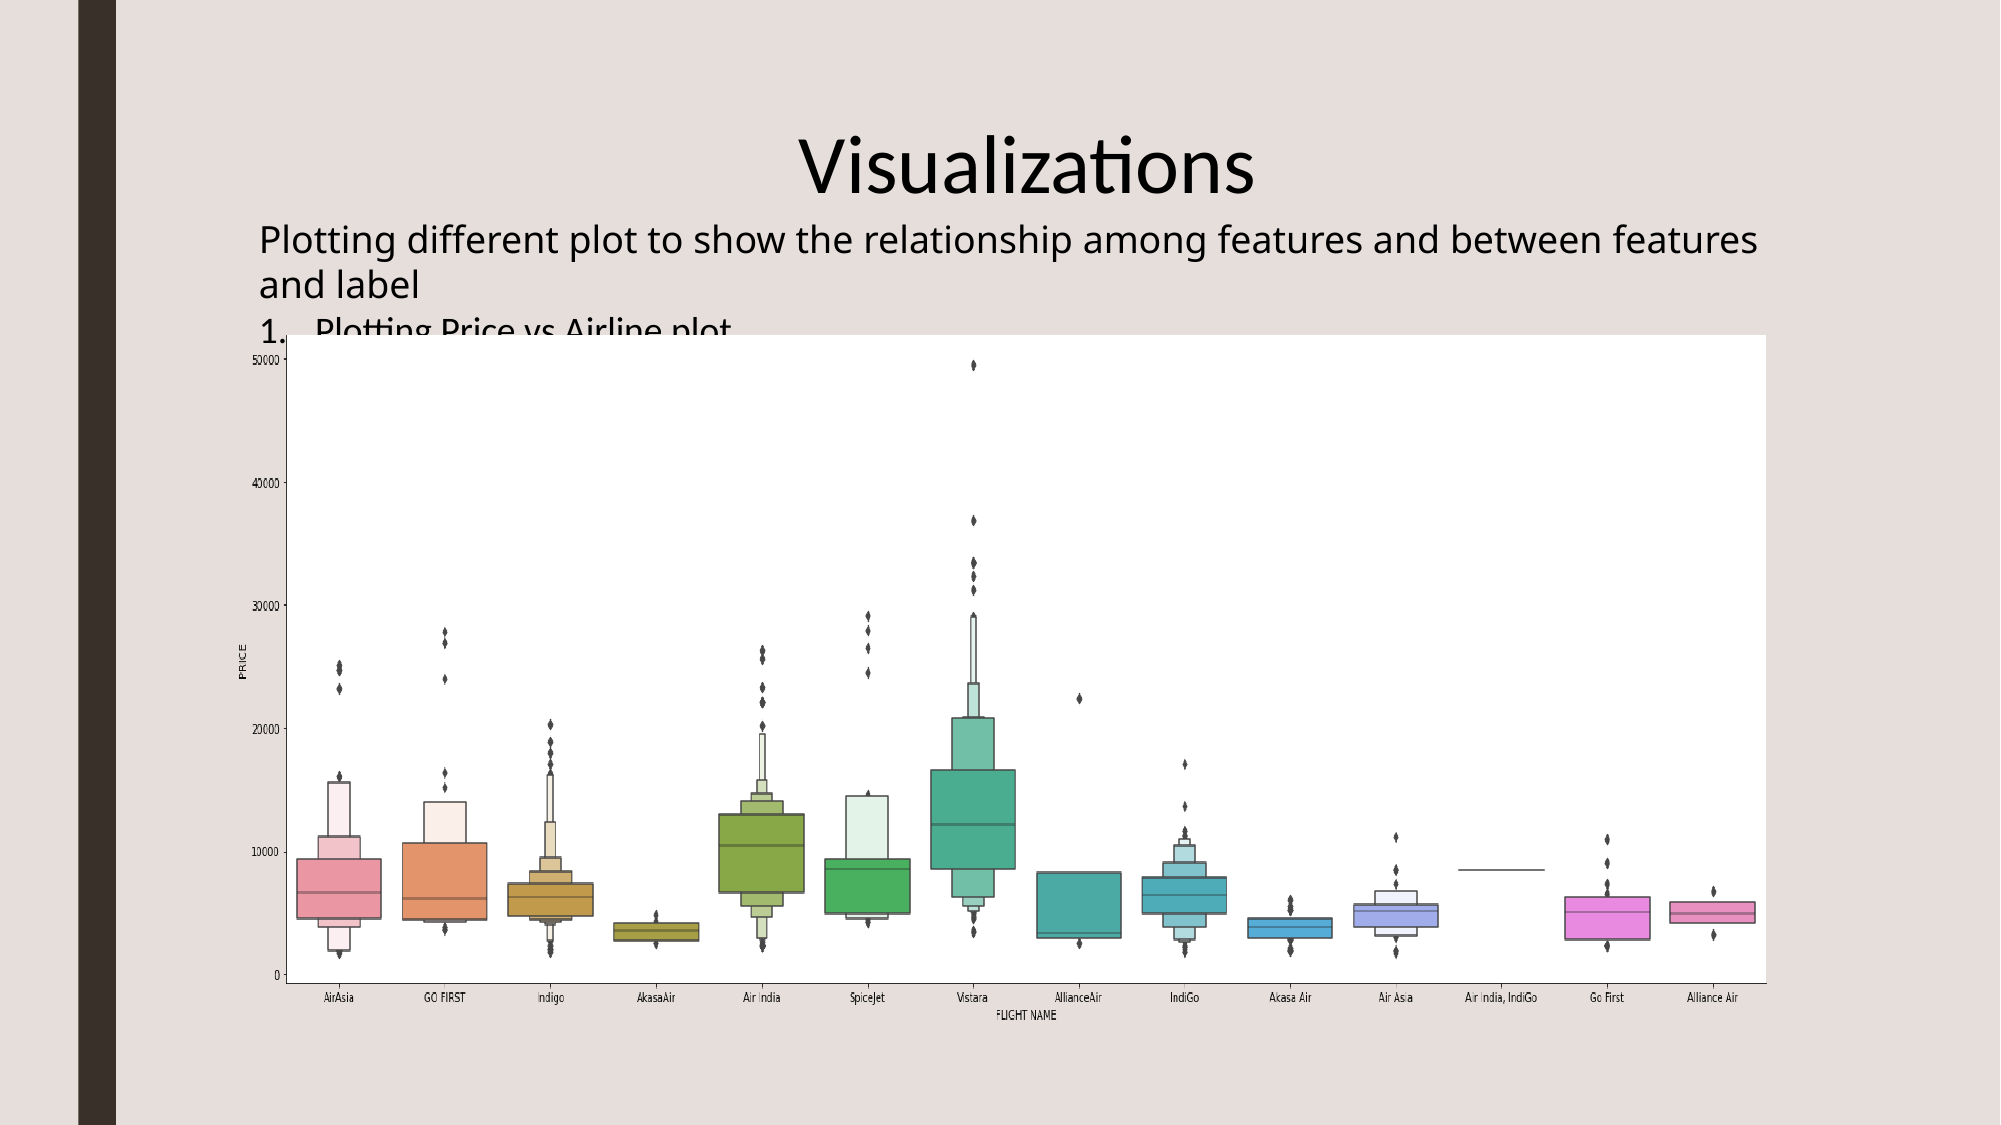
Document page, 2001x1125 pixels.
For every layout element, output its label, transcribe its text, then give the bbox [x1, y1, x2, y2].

picture [232, 328, 1771, 1030]
text_box Plotting different plot to show the relationship among features and between features and label Plotting Price vs Airline plot [241, 221, 1844, 570]
text_box Visualizations [590, 96, 1466, 221]
